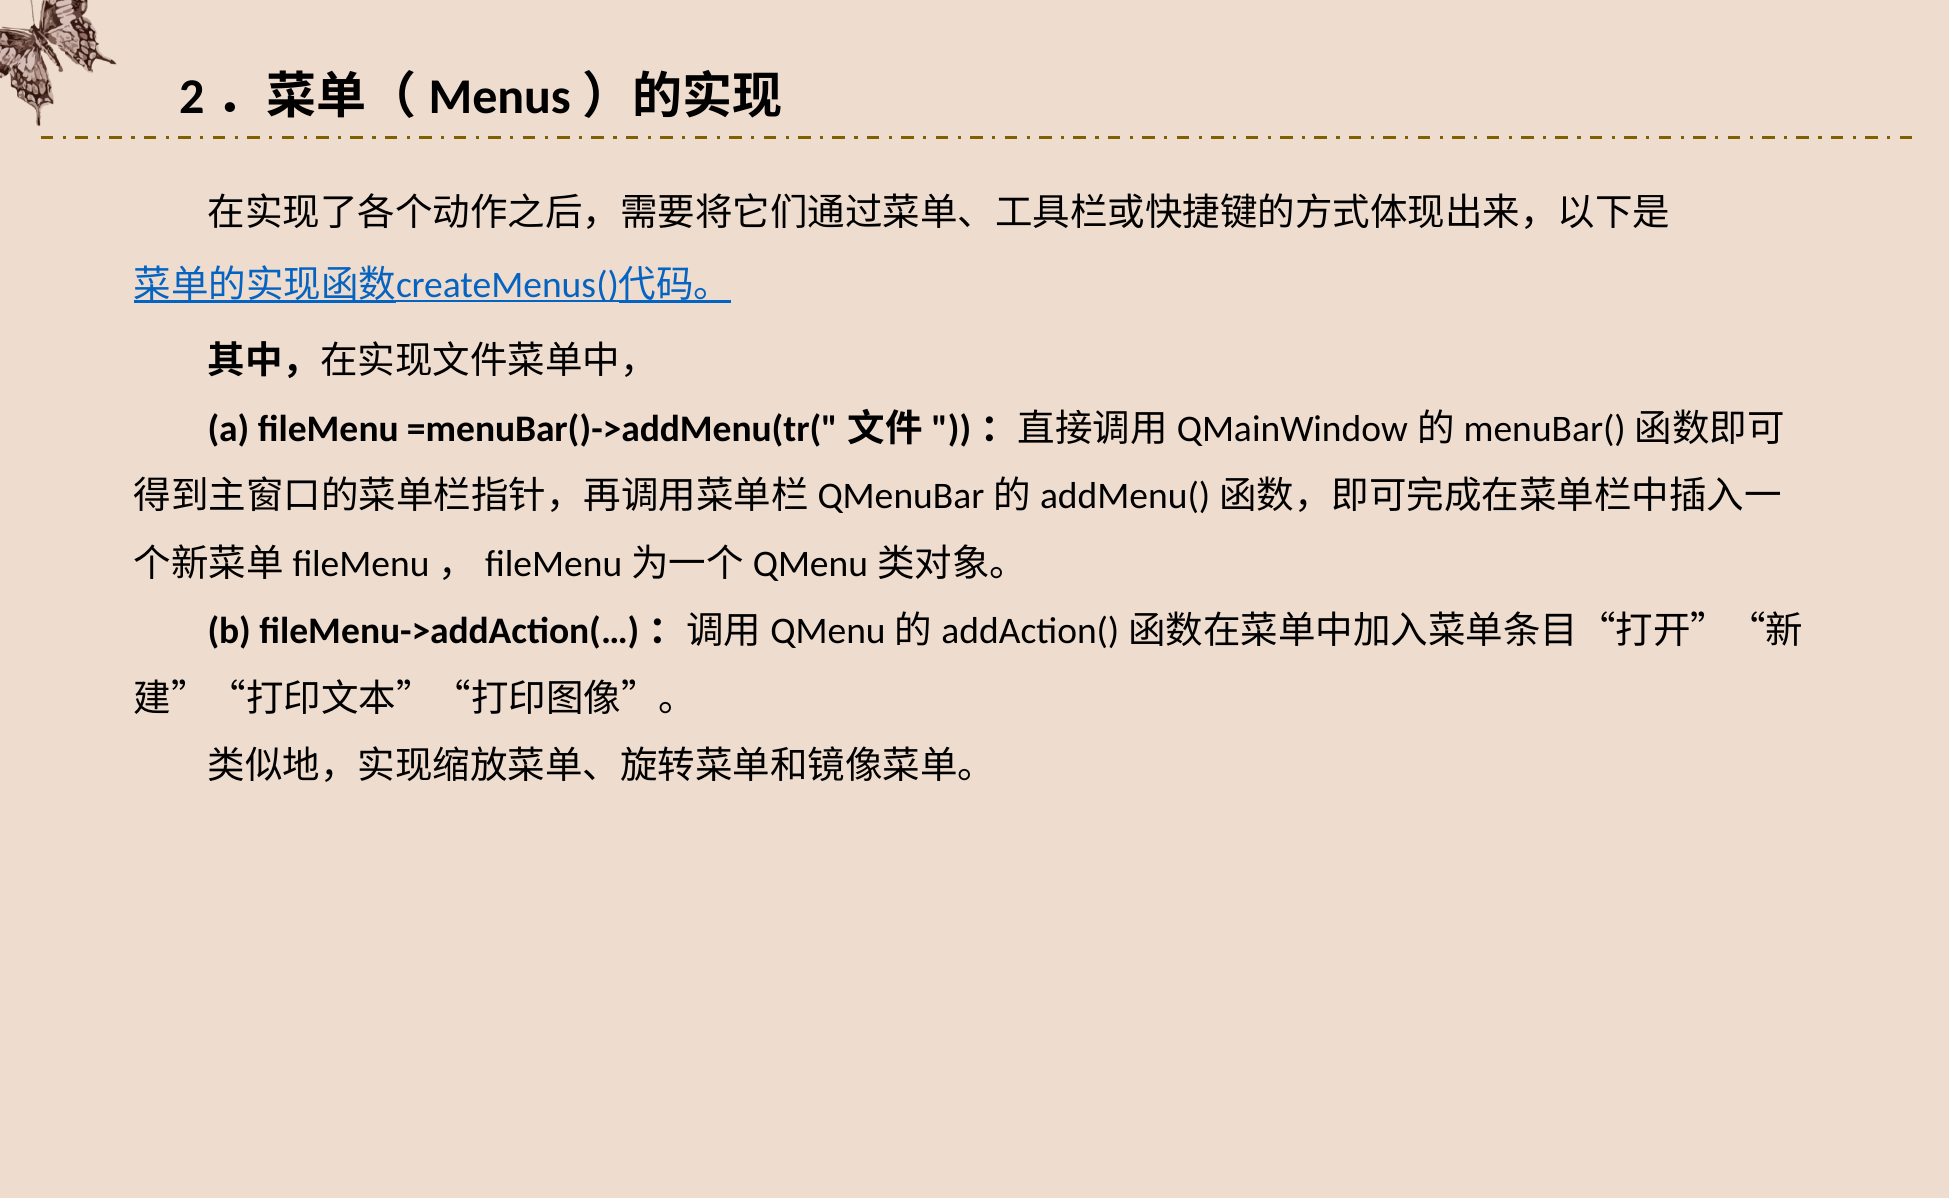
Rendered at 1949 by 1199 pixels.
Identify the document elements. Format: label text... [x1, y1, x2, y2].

text_box 2．菜单（Menus）的实现 [164, 55, 798, 131]
text_box 在实现了各个动作之后，需要将它们通过菜单、工具栏或快捷键的方式体现出来，以下是菜单的实现函数createMenus()代码。 其中，在实现文件菜单中， (a) fileMenu =menuBar()->addMenu(tr("文件"))：直接调用QMainWindow的menuBar()函数即可得到主窗口的菜单栏指针，再调用菜单栏QMenuBar的addMenu()函数，即可完成在菜单栏中插入一个新菜单fileMenu，fileMenu为一个QMenu类对象。 (b) fileMenu->addAction(…)：调用QMenu的addAction()函数在菜单中加入菜单条目“打开”“新建”“打印文本”“打印图像”。 类似地，实现缩放菜单、旋转菜单和镜像菜单。 [118, 157, 1828, 794]
picture [0, 0, 142, 138]
